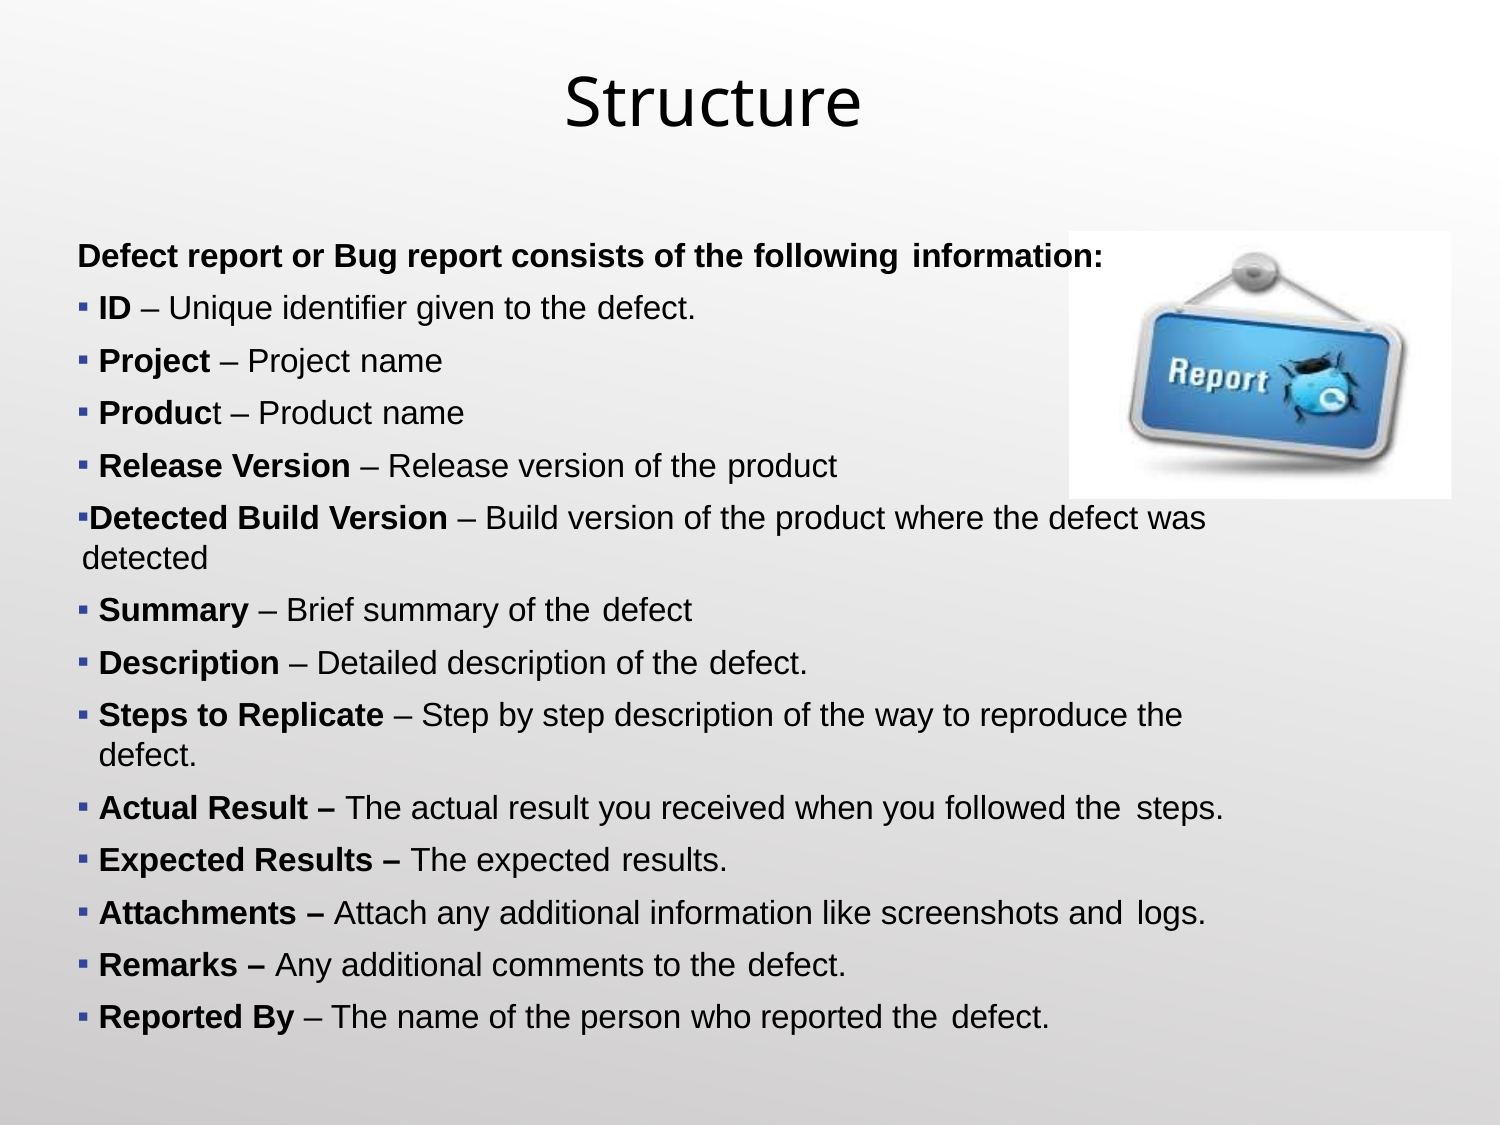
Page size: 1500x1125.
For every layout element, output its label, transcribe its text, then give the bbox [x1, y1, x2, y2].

text_box Defect report or Bug report consists of the following information: ID – Unique identifier given to the defect. Project – Project name Product – Product name Release Version – Release version of the product Detected Build Version – Build version of the product where the defect was detected Summary – Brief summary of the defect Description – Detailed description of the defect. Steps to Replicate – Step by step description of the way to reproduce the defect. Actual Result – The actual result you received when you followed the steps. Expected Results – The expected results. Attachments – Attach any additional information like screenshots and logs. Remarks – Any additional comments to the defect. Reported By – The name of the person who reported the defect. [75, 219, 1306, 1036]
title Structure [562, 2, 938, 193]
text_box [1306, 231, 1452, 499]
